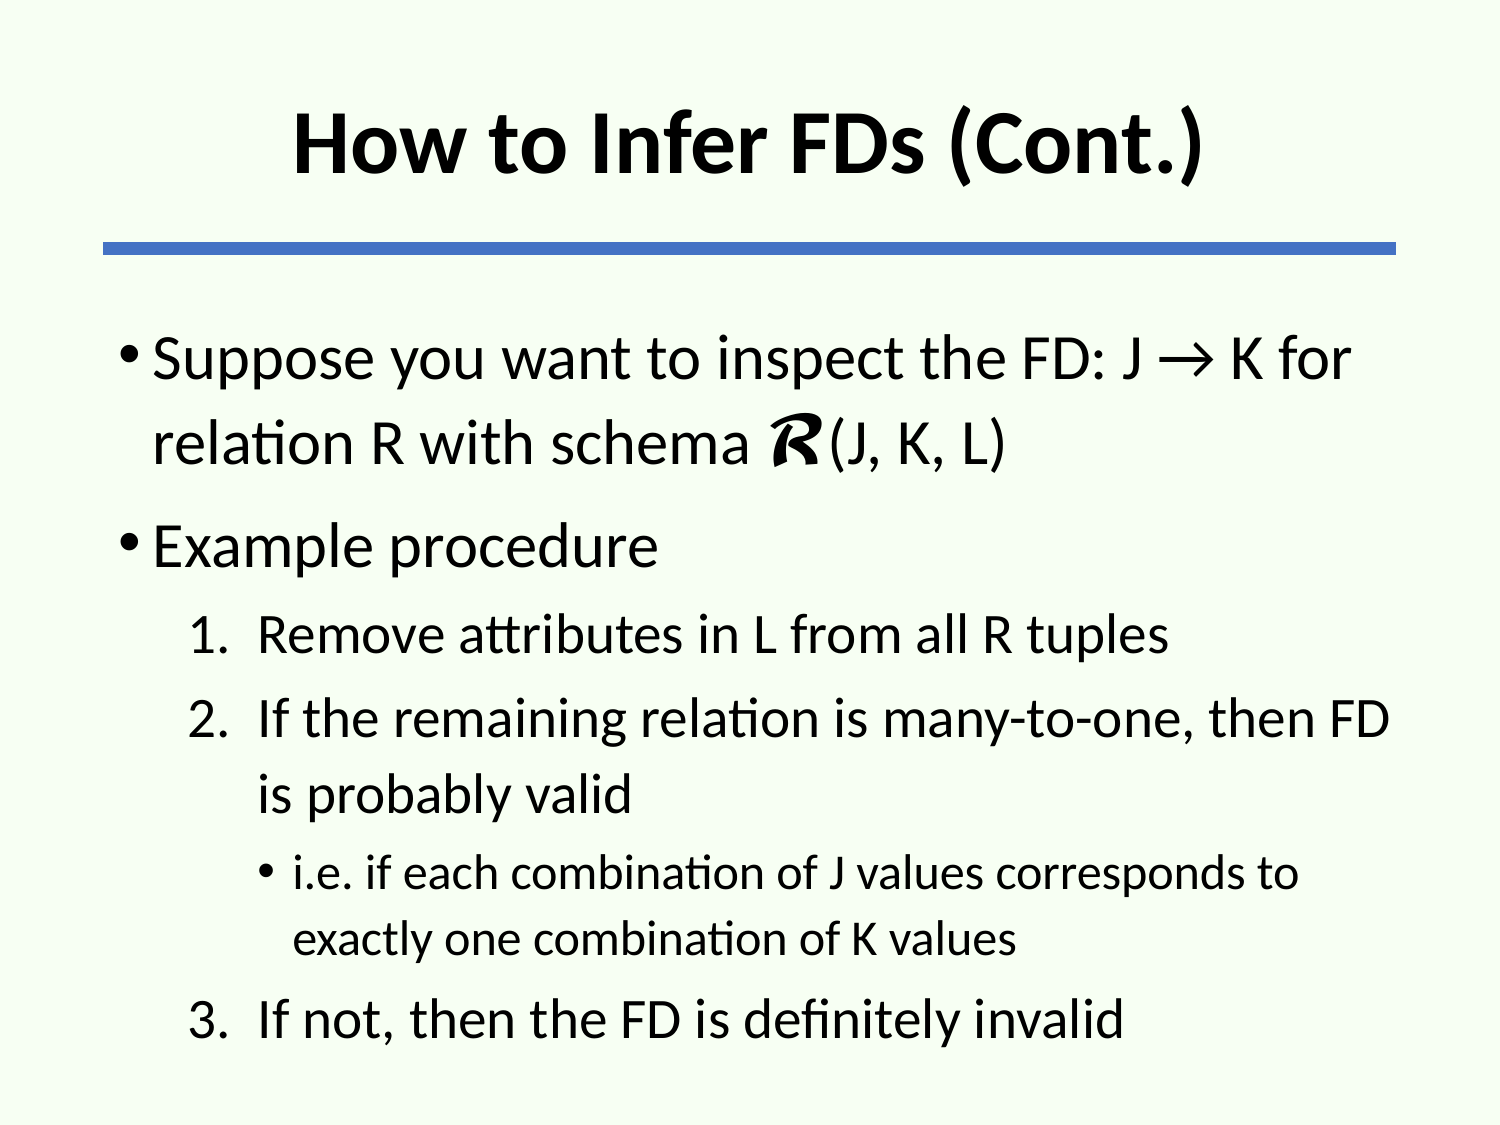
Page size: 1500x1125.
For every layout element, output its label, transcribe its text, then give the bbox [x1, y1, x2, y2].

list Suppose you want to inspect the FD: J → K for relation R with schema 𝓡(J, K, L) Example procedure Remove attributes in L from all R tuples If the remaining relation is many-to-one, then FD is probably valid i.e. if each combination of J values corresponds to exactly one combination of K values If not, then the FD is definitely invalid [103, 299, 1454, 1060]
title How to Infer FDs (Cont.) [103, 35, 1397, 253]
